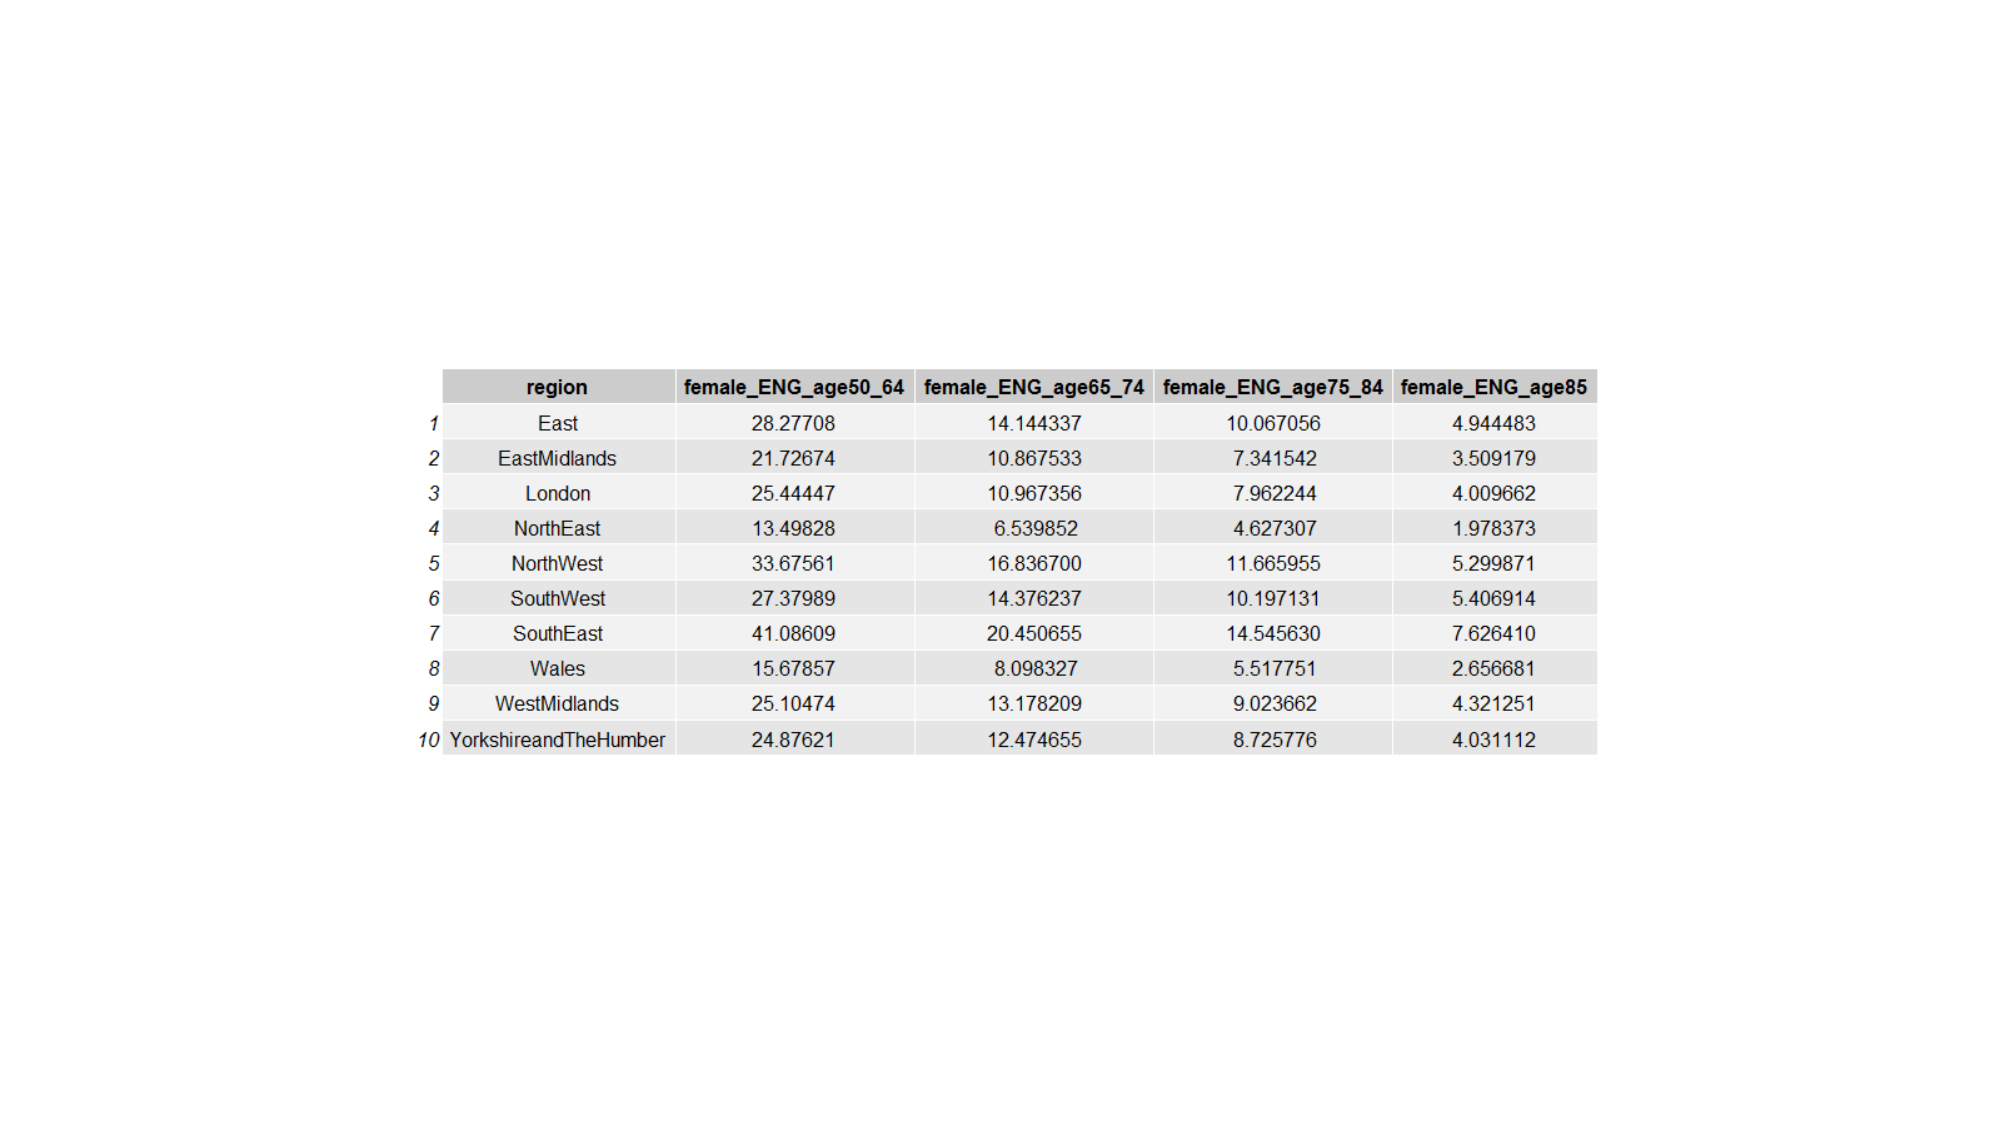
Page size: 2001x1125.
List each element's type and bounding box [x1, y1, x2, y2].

picture [249, 0, 1750, 1125]
